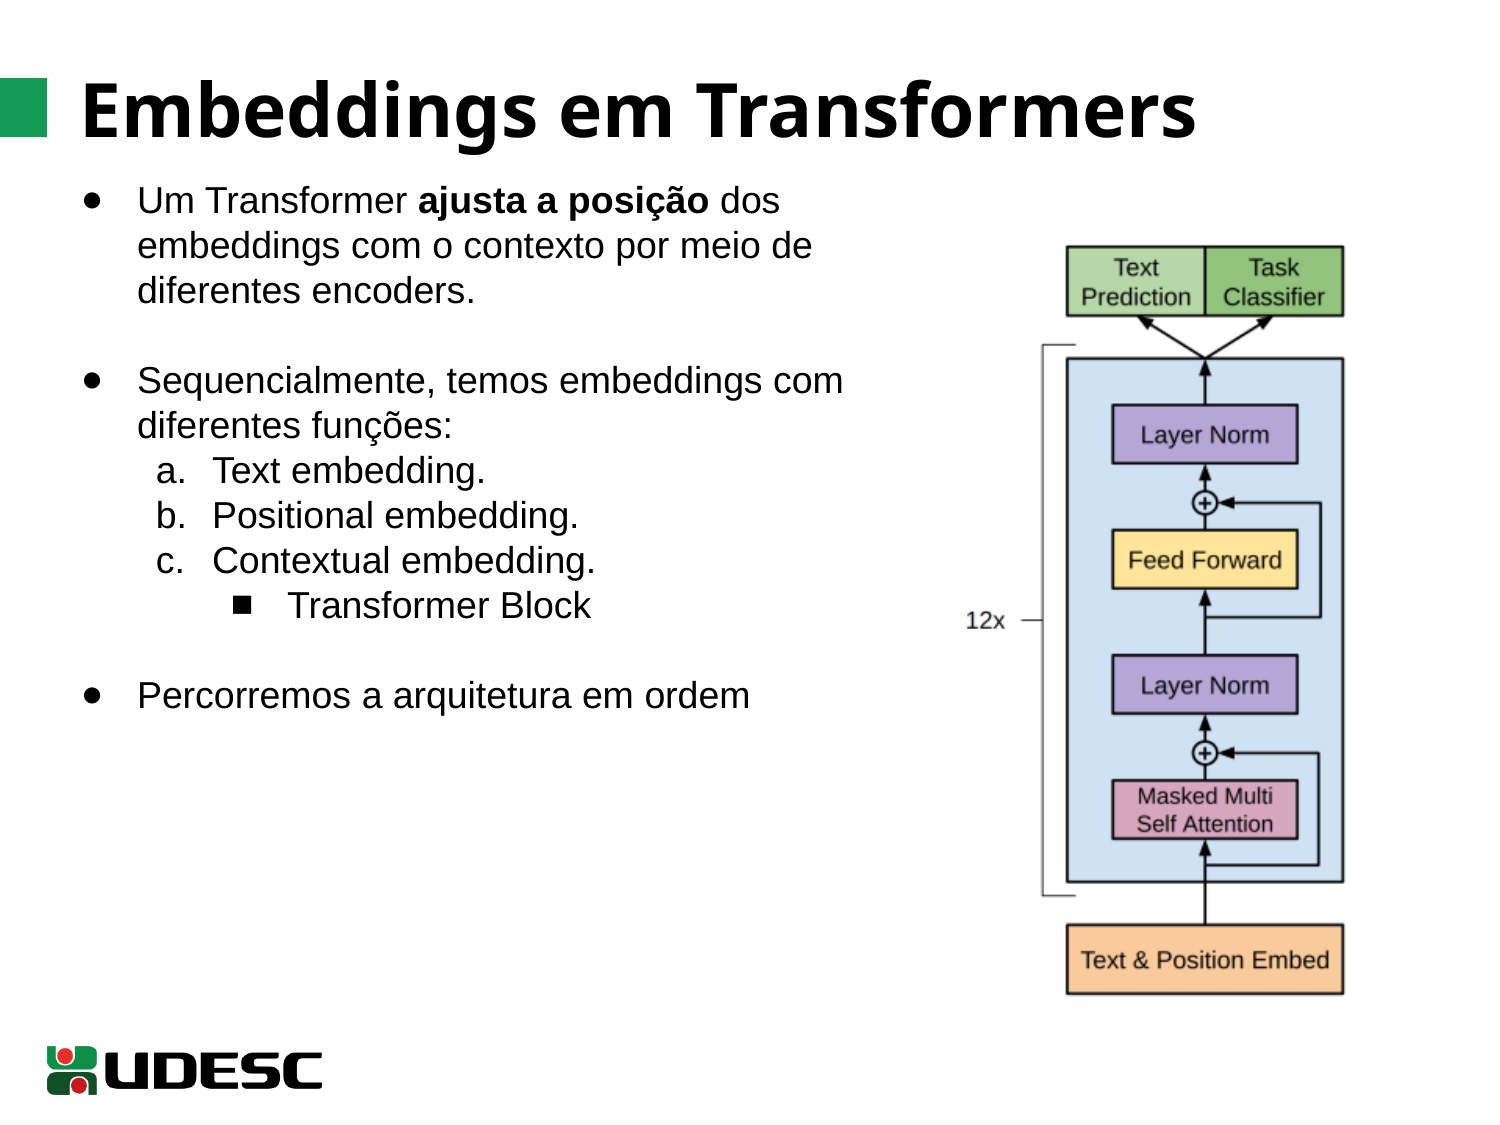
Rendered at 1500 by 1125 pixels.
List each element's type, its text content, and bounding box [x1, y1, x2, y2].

text_box Um Transformer ajusta a posição dos embeddings com o contexto por meio de diferentes encoders. Sequencialmente, temos embeddings com diferentes funções: Text embedding. Positional embedding. Contextual embedding. Transformer Block Percorremos a arquitetura em ordem [47, 160, 989, 731]
text_box Embeddings em Transformers [64, 54, 1500, 160]
text_box [0, 78, 47, 138]
picture [46, 1046, 322, 1095]
picture [954, 237, 1364, 1006]
